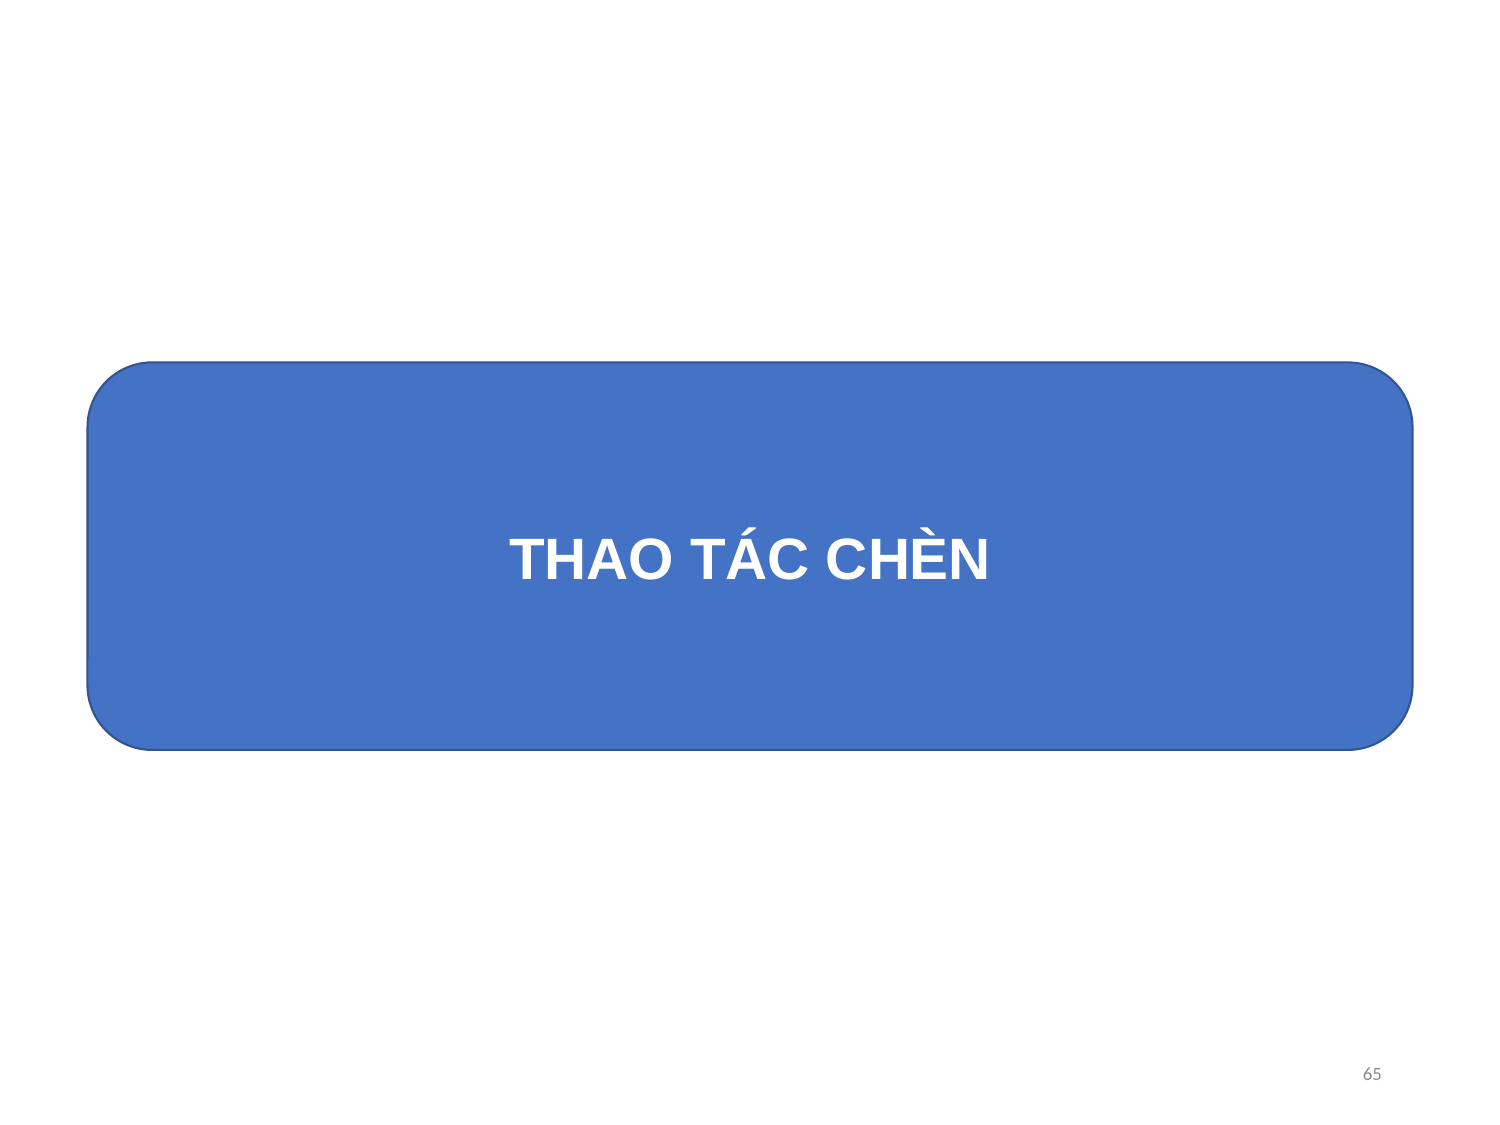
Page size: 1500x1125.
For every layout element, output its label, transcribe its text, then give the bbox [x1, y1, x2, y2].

text_box THAO TÁC CHÈN [86, 361, 1414, 751]
slide_number 65 [1059, 1042, 1397, 1103]
